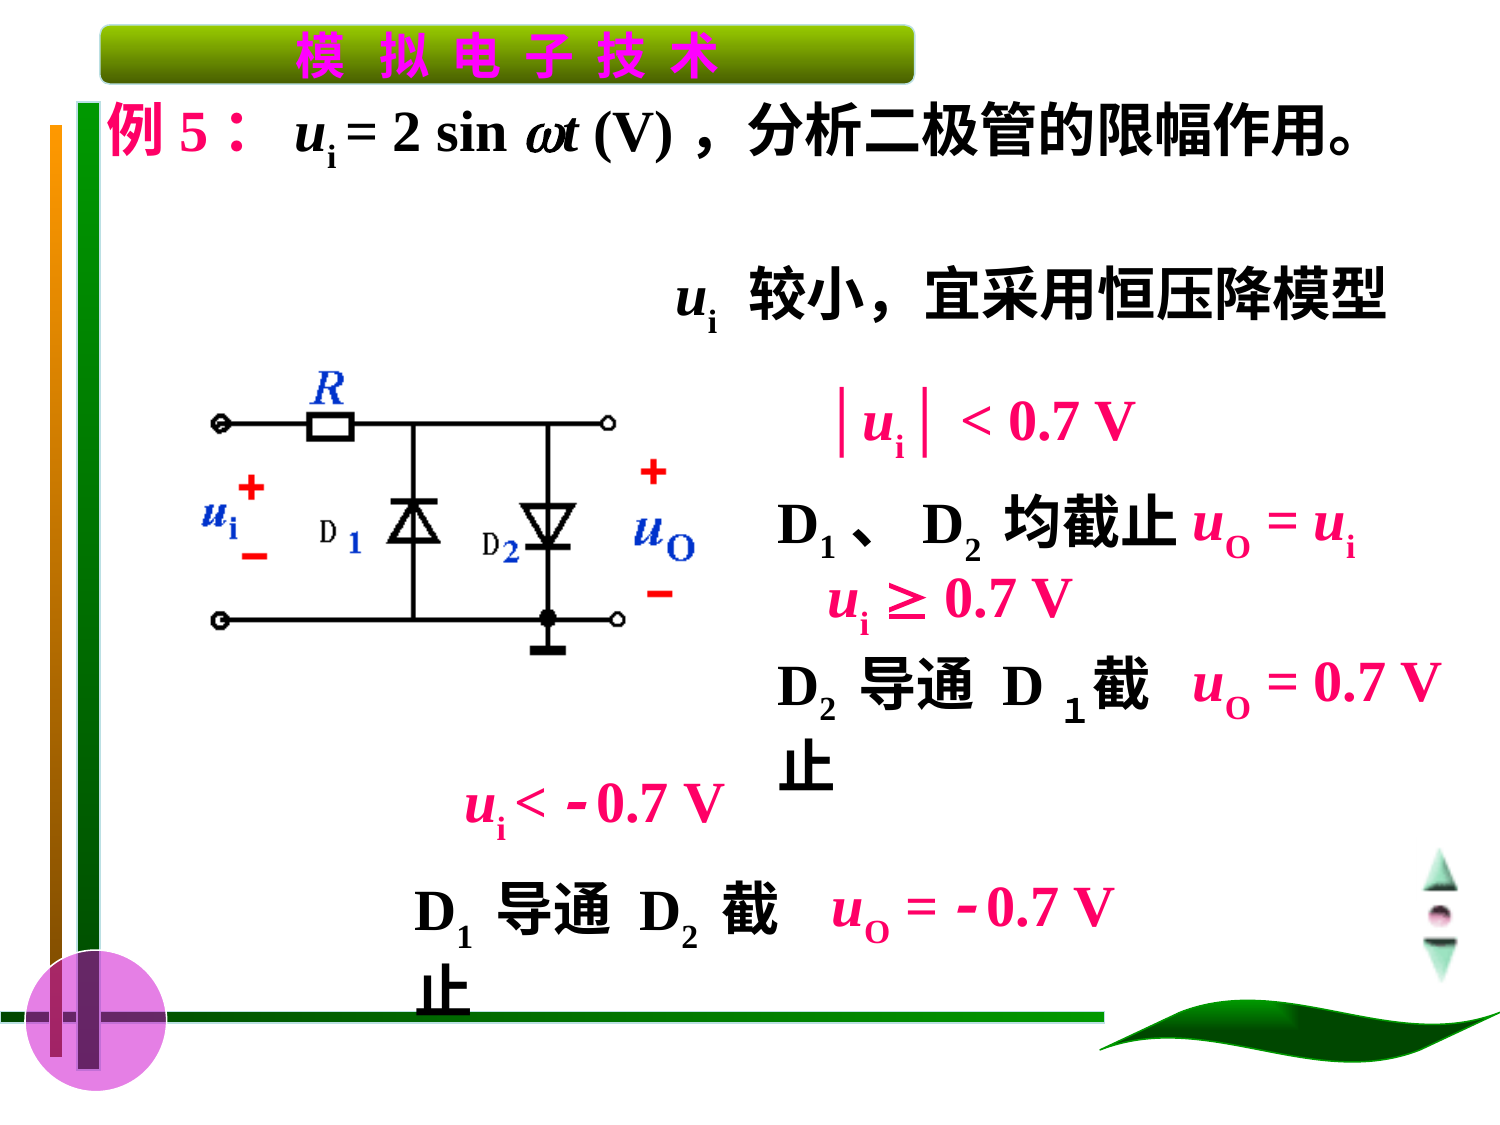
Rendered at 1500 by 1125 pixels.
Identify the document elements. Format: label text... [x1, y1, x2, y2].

text_box uO = 0.7 V [1177, 636, 1500, 734]
text_box uO = ui [1177, 474, 1478, 573]
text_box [149, 362, 707, 668]
text_box ui  0.7 V [812, 552, 1148, 639]
text_box D1 导通 D2 截止 [399, 864, 826, 1033]
text_box ui 较小，宜采用恒压降模型 [660, 249, 1463, 348]
text_box 例5：ui = 2 sin t (V)，分析二极管的限幅作用。 [92, 85, 1474, 183]
text_box │ui│ < 0.7 V [806, 374, 1217, 473]
text_box ui <  0.7 V [449, 756, 826, 854]
text_box D2 导通 D１截止 [762, 639, 1218, 808]
text_box uO =  0.7 V [816, 860, 1200, 958]
text_box D1、D2 均截止 [762, 478, 1196, 576]
picture [1415, 837, 1463, 988]
